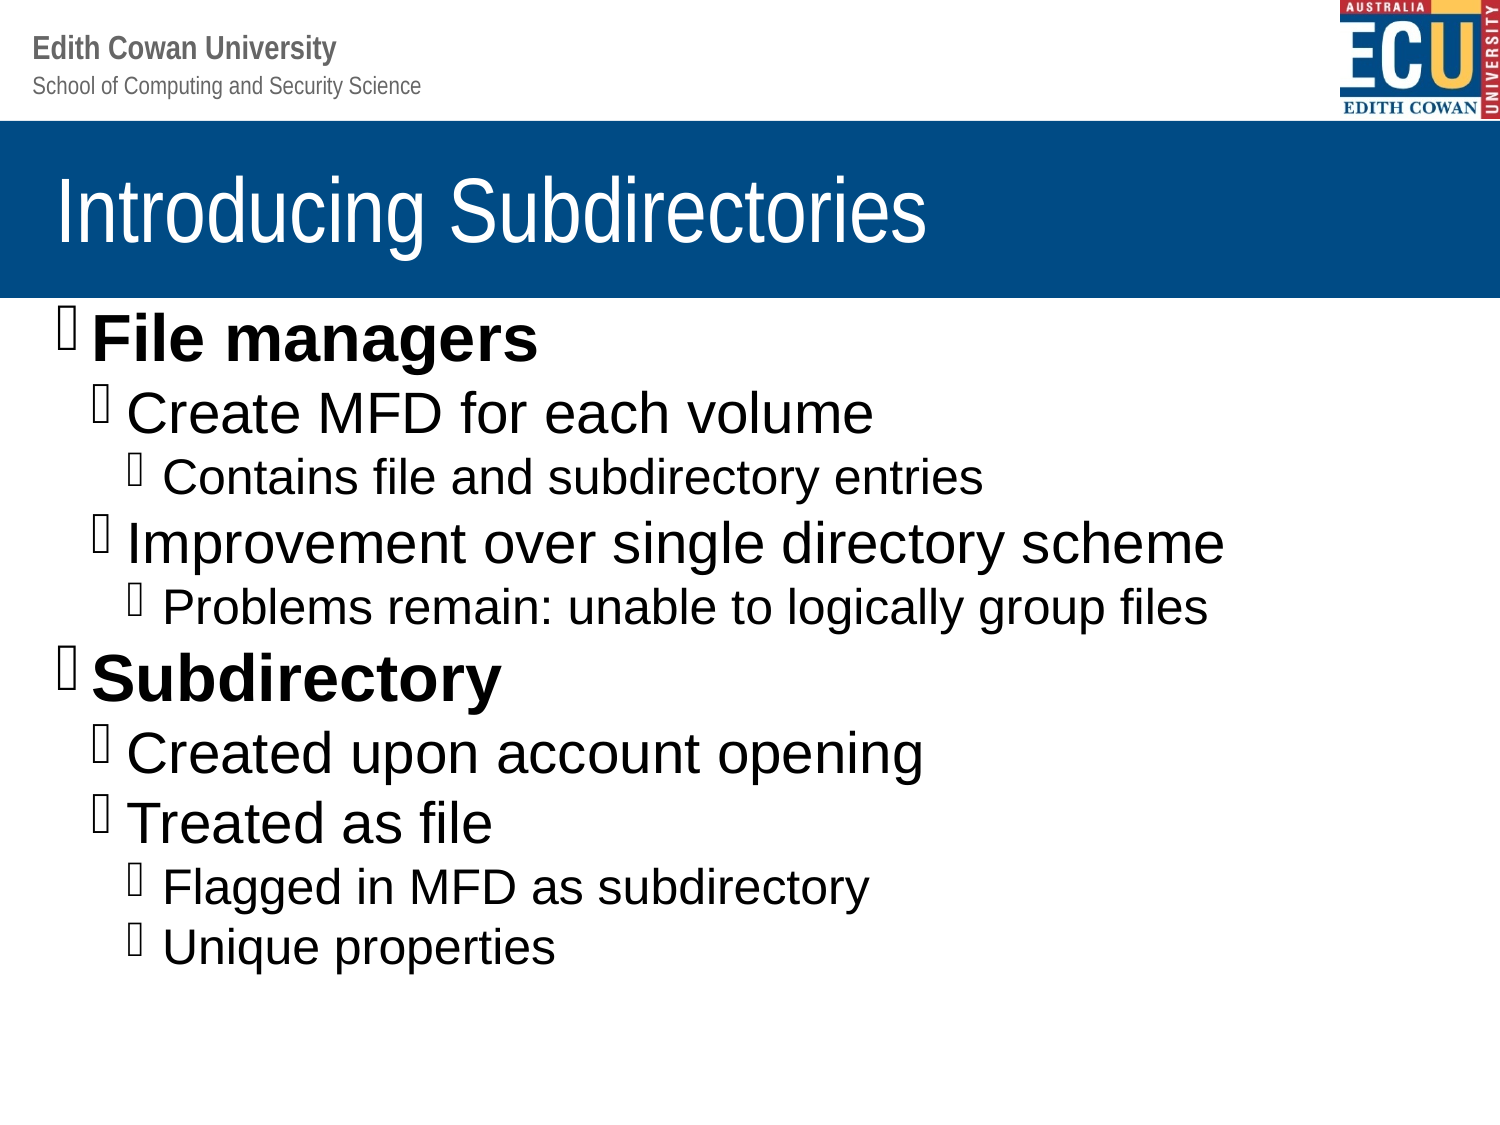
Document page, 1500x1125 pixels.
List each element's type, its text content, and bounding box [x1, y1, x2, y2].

text_box File managers Create MFD for each volume Contains file and subdirectory entries Improvement over single directory scheme Problems remain: unable to logically group files Subdirectory Created upon account opening Treated as file Flagged in MFD as subdirectory Unique properties [41, 287, 1459, 1056]
picture [1340, 0, 1500, 119]
text_box Introducing Subdirectories [41, 123, 1459, 287]
